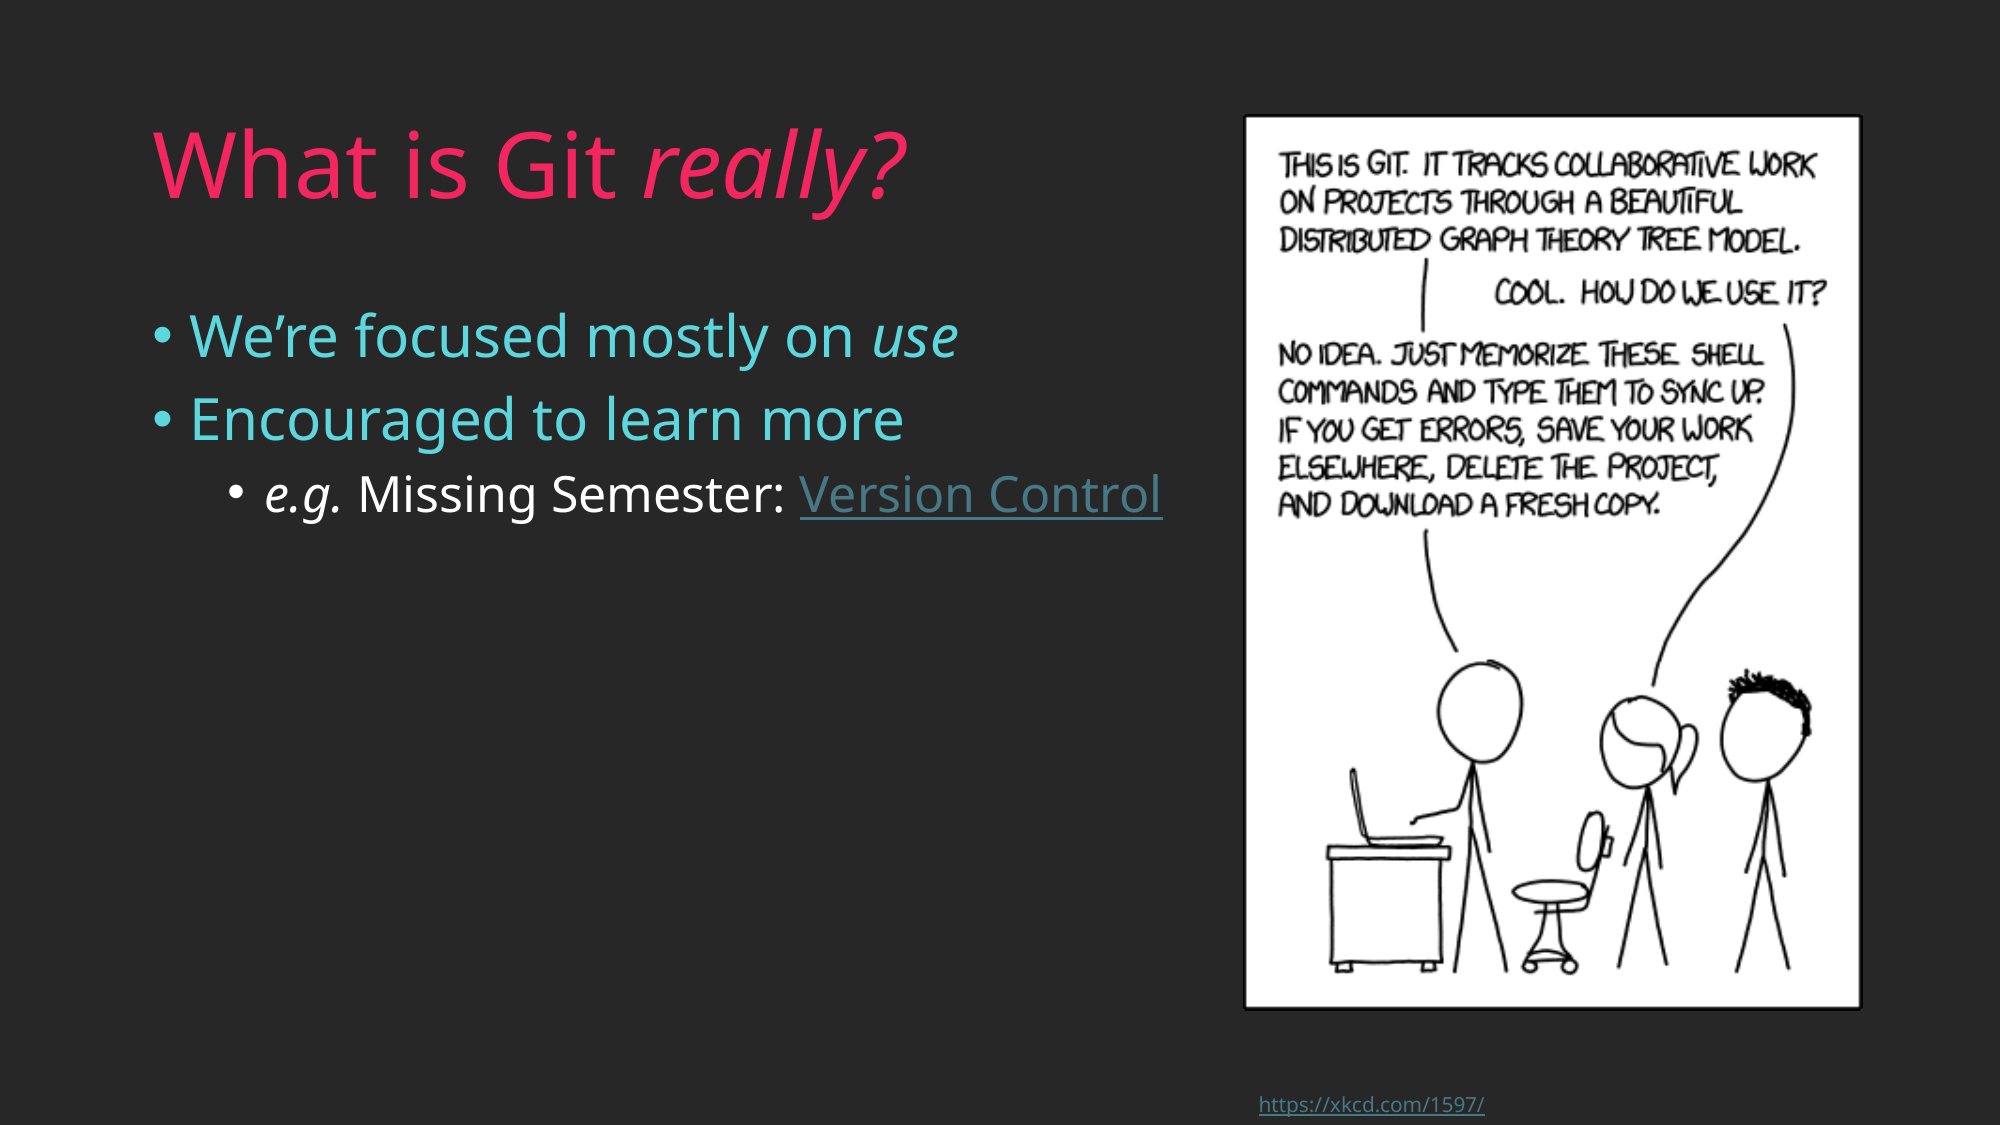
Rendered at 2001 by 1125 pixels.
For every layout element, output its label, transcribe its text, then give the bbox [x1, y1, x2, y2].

text_box https://xkcd.com/1597/ [1243, 1084, 1863, 1125]
picture [1243, 113, 1863, 1012]
title What is Git really? [137, 59, 1863, 278]
list We’re focused mostly on use Encouraged to learn more e.g. Missing Semester: Version Control [137, 299, 1863, 1014]
